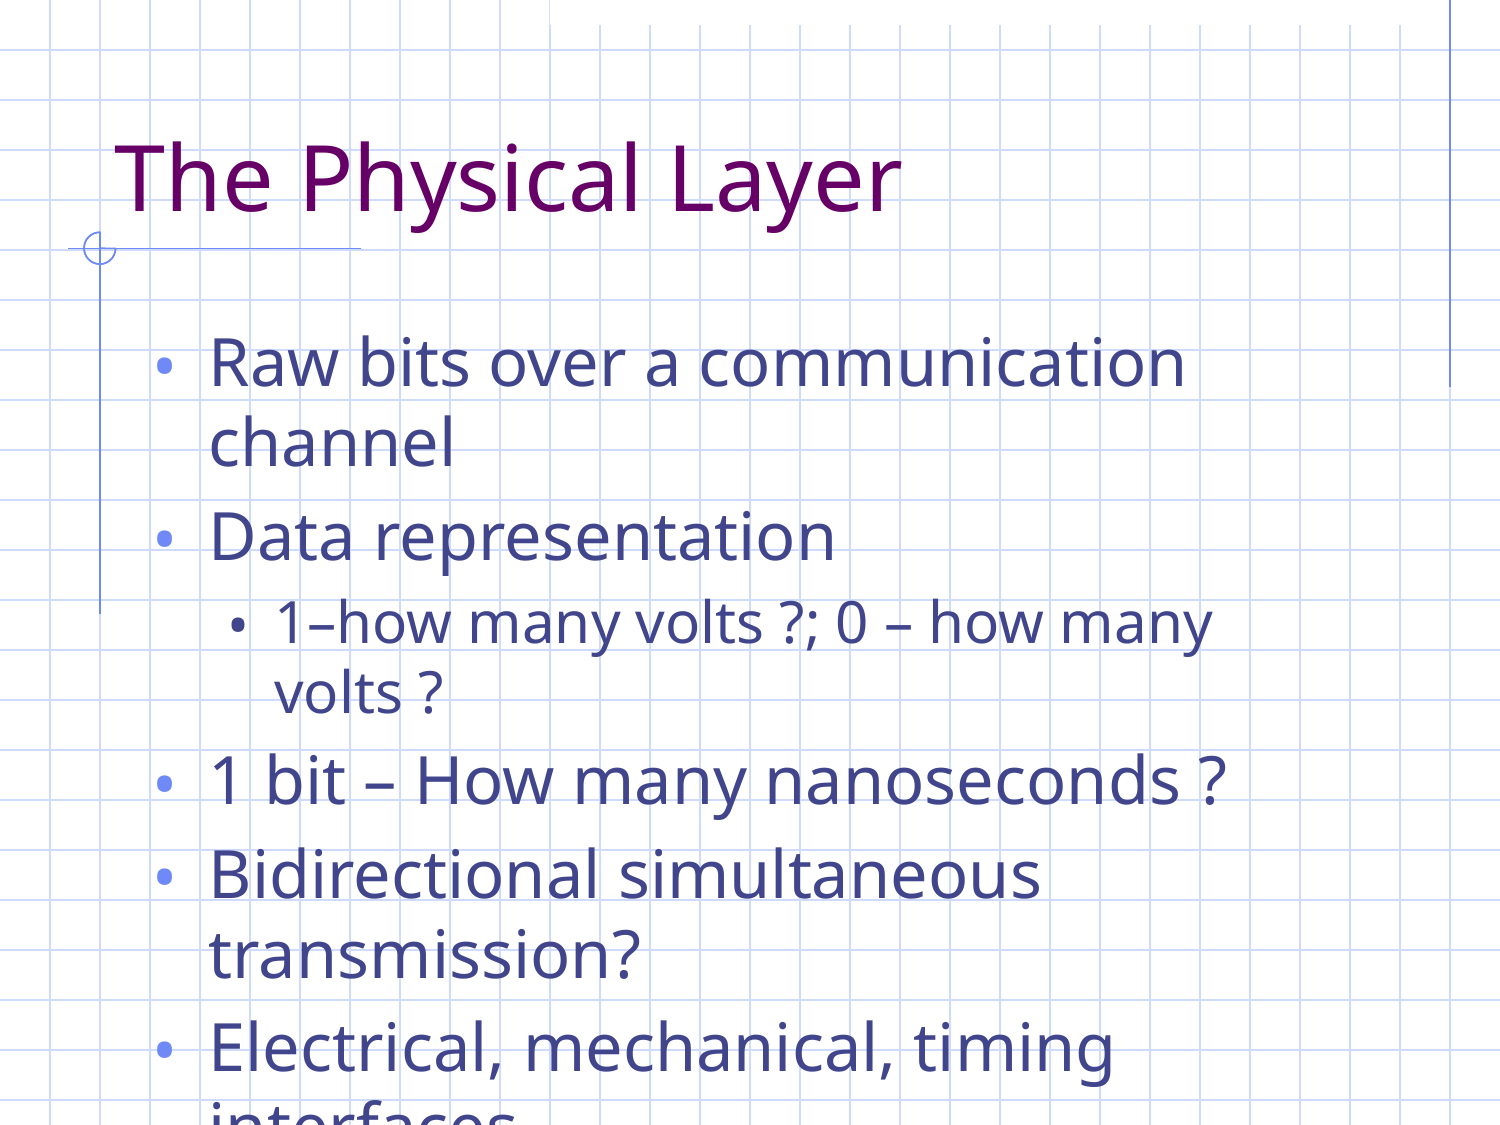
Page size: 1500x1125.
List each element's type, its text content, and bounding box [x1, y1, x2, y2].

list Raw bits over a communication channel Data representation 1–how many volts ?; 0 – how many volts ? 1 bit – How many nanoseconds ? Bidirectional simultaneous transmission? Electrical, mechanical, timing interfaces [137, 312, 1413, 988]
title The Physical Layer [99, 50, 1375, 238]
